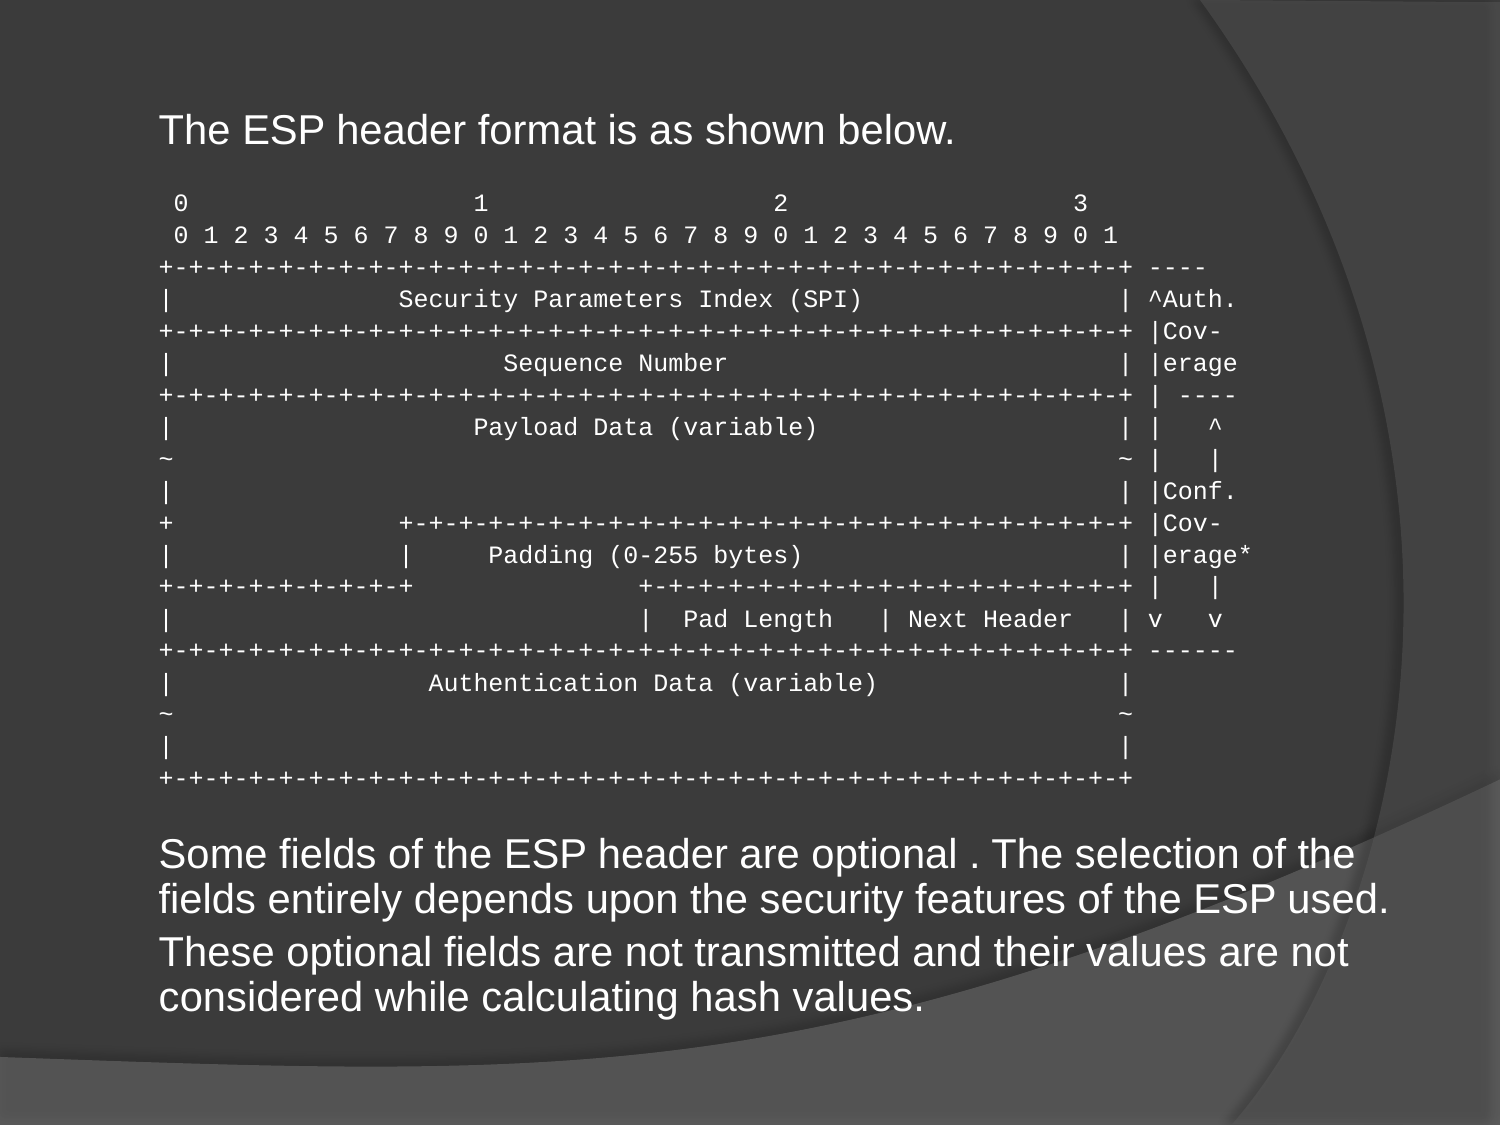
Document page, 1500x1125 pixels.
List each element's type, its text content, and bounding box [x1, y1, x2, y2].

list The ESP header format is as shown below. 0 1 2 3 0 1 2 3 4 5 6 7 8 9 0 1 2 3 4 5 6 7 8 9 0 1 2 3 4 5 6 7 8 9 0 1 +-+-+-+-+-+-+-+-+-+-+-+-+-+-+-+-+-+-+-+-+-+-+-+-+-+-+-+-+-+-+-+-+ ---- | Security Parameters Index (SPI) | ^Auth. +-+-+-+-+-+-+-+-+-+-+-+-+-+-+-+-+-+-+-+-+-+-+-+-+-+-+-+-+-+-+-+-+ |Cov- | Sequence Number | |erage +-+-+-+-+-+-+-+-+-+-+-+-+-+-+-+-+-+-+-+-+-+-+-+-+-+-+-+-+-+-+-+-+ | ---- | Payload Data (variable) | | ^ ~ ~ | | | | |Conf. + +-+-+-+-+-+-+-+-+-+-+-+-+-+-+-+-+-+-+-+-+-+-+-+-+ |Cov- | | Padding (0-255 bytes) | |erage* +-+-+-+-+-+-+-+-+ +-+-+-+-+-+-+-+-+-+-+-+-+-+-+-+-+ | | | | Pad Length | Next Header | v v +-+-+-+-+-+-+-+-+-+-+-+-+-+-+-+-+-+-+-+-+-+-+-+-+-+-+-+-+-+-+-+-+ ------ | Authentication Data (variable) | ~ ~ | | +-+-+-+-+-+-+-+-+-+-+-+-+-+-+-+-+-+-+-+-+-+-+-+-+-+-+-+-+-+-+-+-+ Some fields of the ESP header are optional . The selection of the fields entirely depends upon the security features of the ESP used. These optional fields are not transmitted and their values are not considered while calculating hash values. [74, 62, 1426, 1063]
